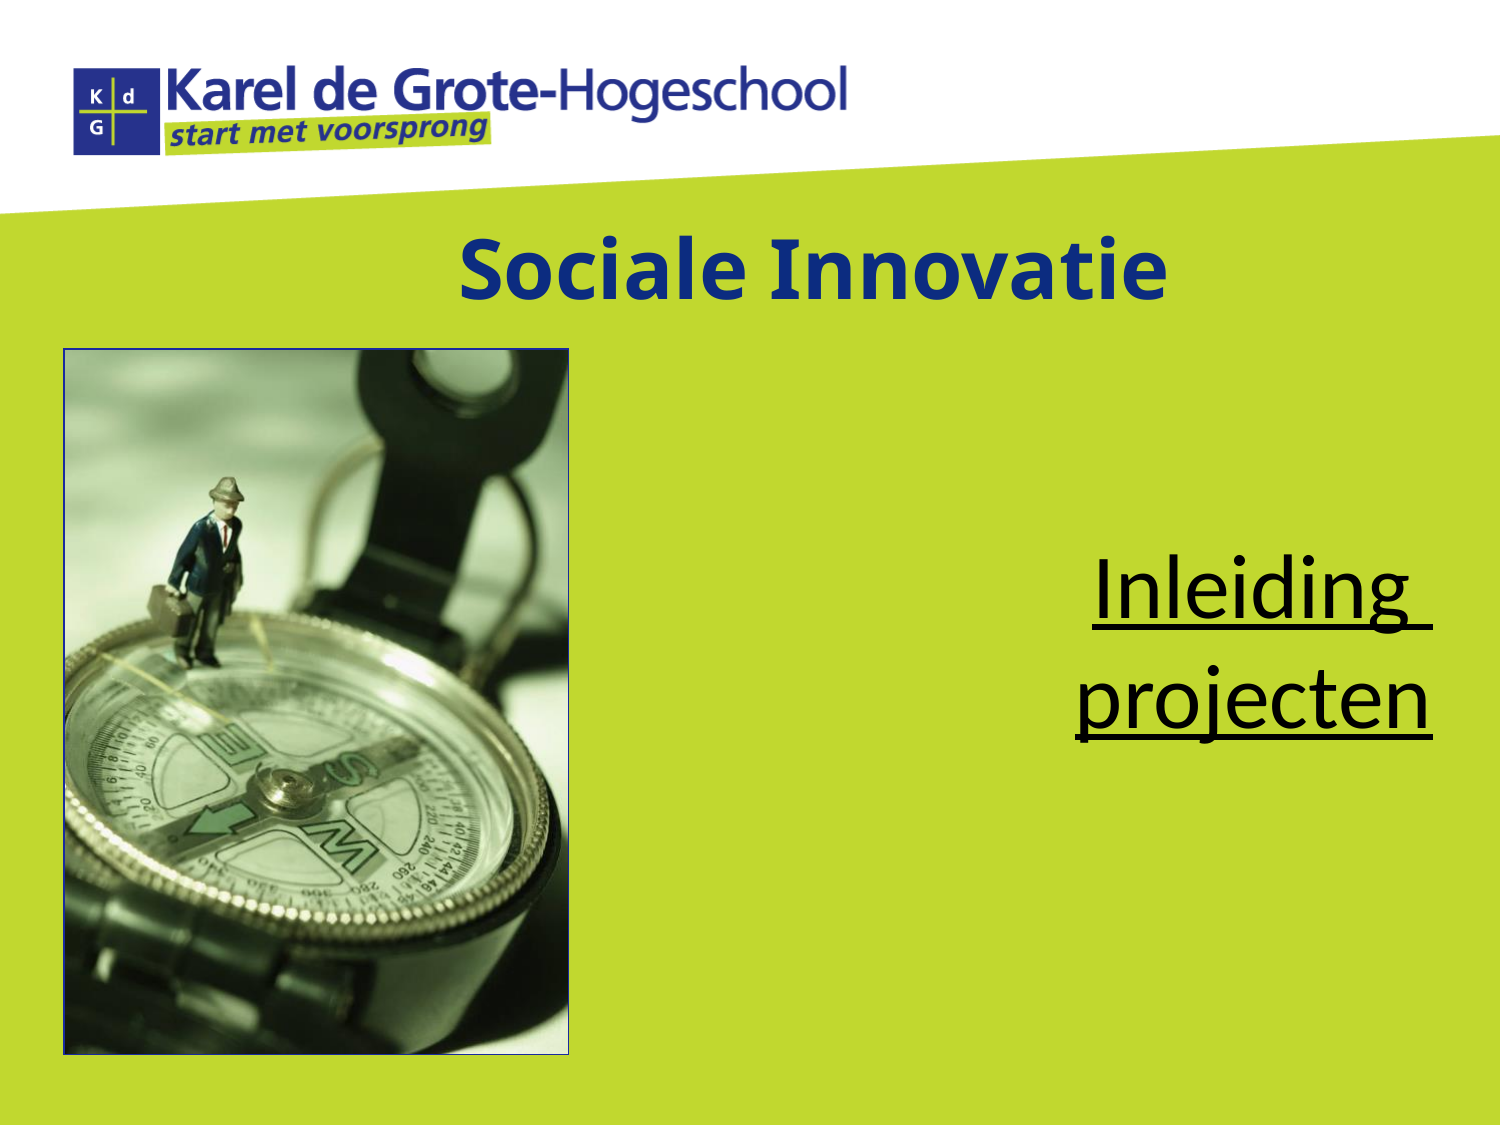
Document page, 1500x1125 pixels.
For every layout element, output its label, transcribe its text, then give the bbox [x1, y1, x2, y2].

text_box Sociale Innovatie [443, 209, 1186, 324]
text_box Inleiding projecten [573, 519, 1448, 1054]
picture [0, 0, 1500, 1125]
